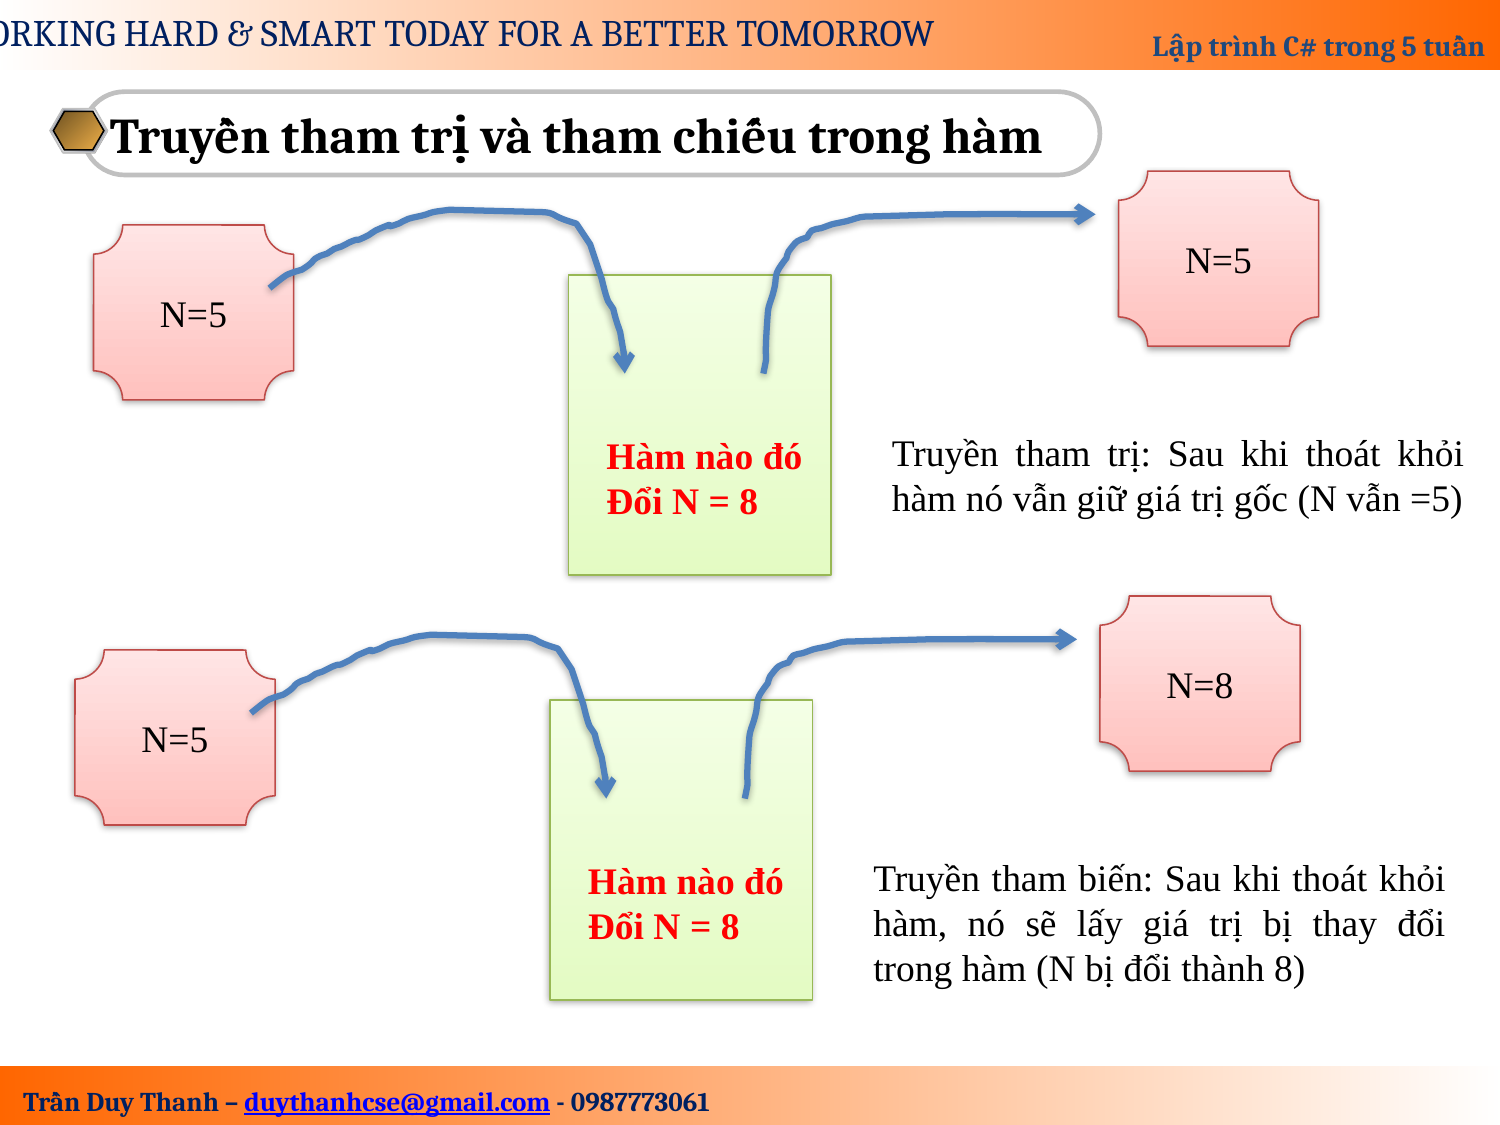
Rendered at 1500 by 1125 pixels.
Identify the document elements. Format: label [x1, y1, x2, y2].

text_box [1207, 0, 1211, 70]
text_box [49, 91, 1101, 176]
text_box [74, 170, 1480, 1001]
